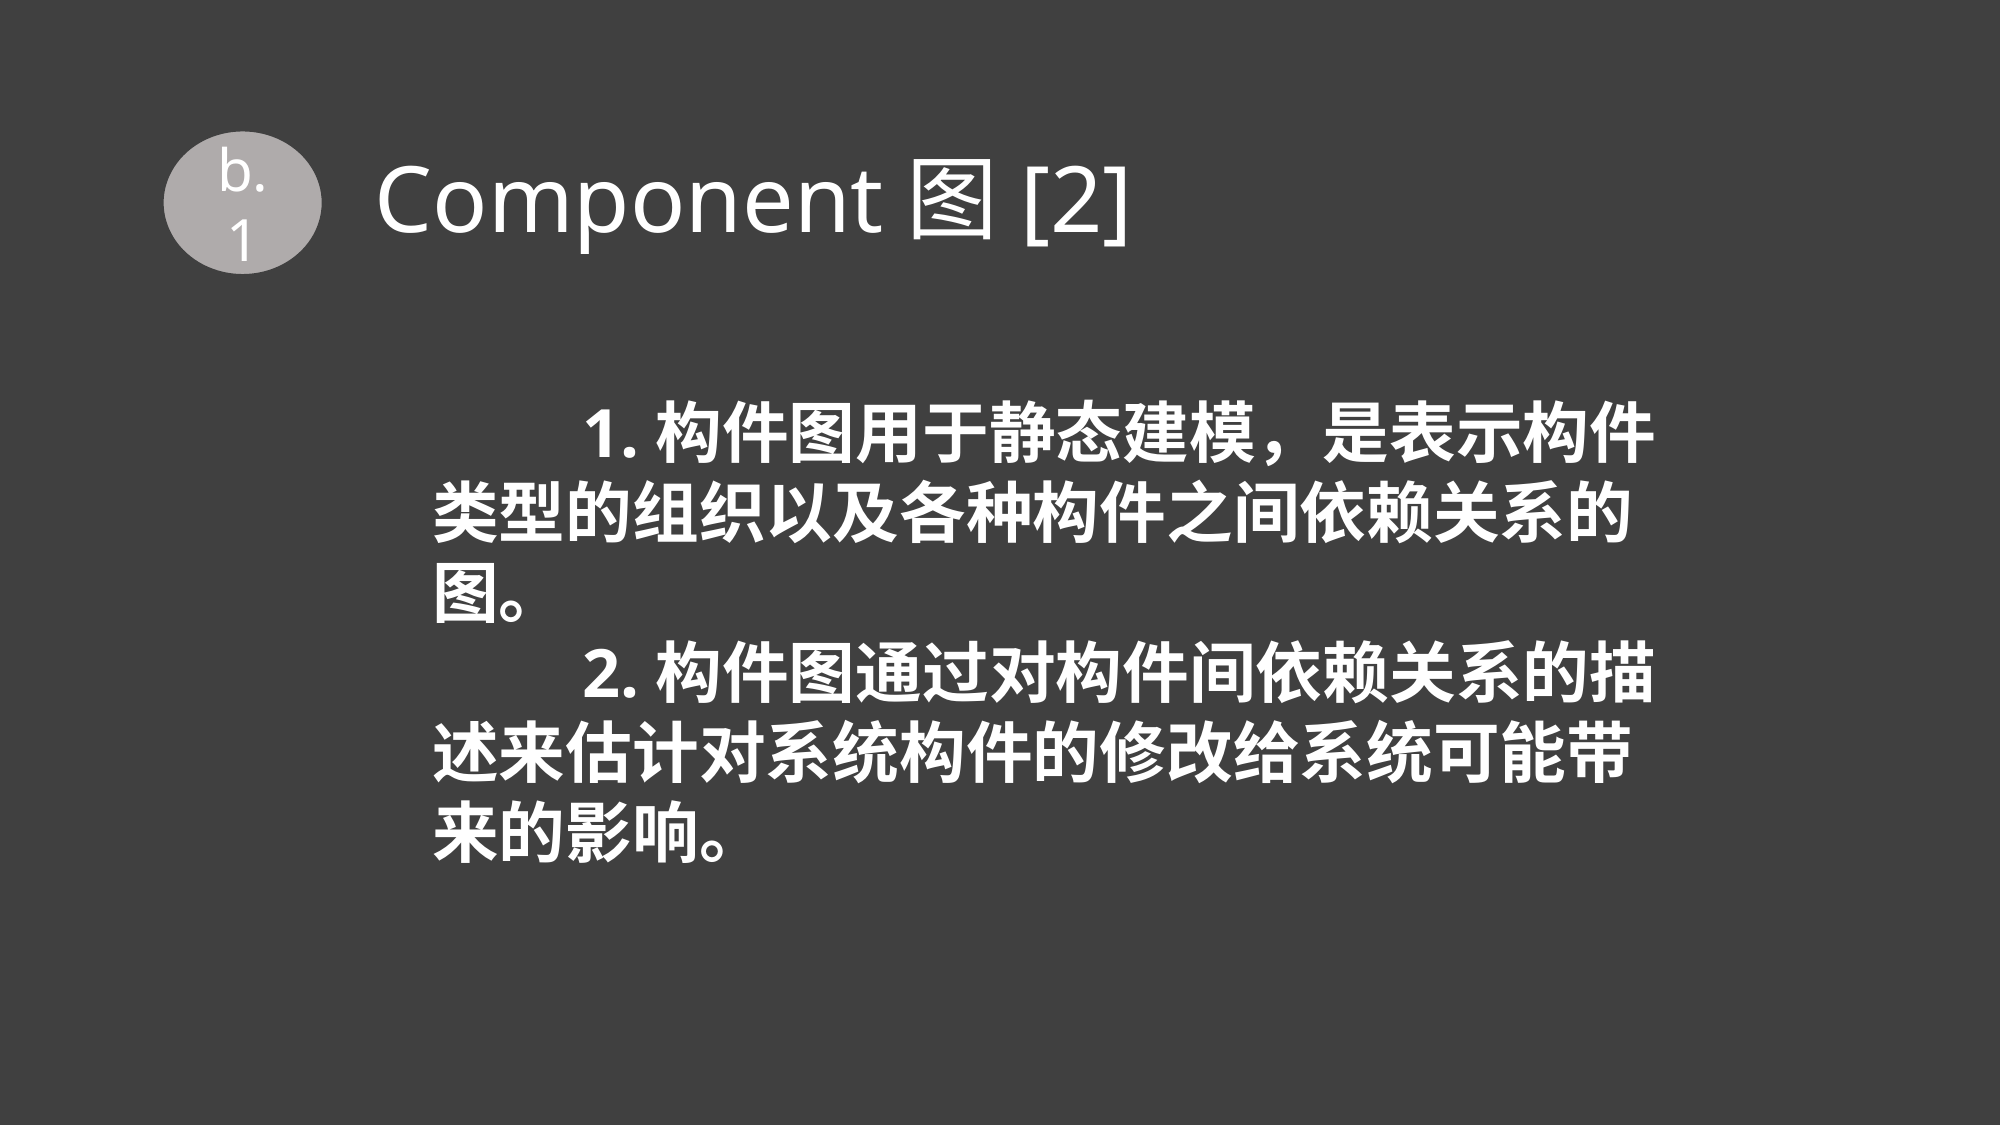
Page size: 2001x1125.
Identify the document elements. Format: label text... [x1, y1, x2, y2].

title Component图[2] [359, 94, 1331, 312]
text_box 1.构件图用于静态建模，是表示构件类型的组织以及各种构件之间依赖关系的图。 2.构件图通过对构件间依赖关系的描述来估计对系统构件的修改给系统可能带来的影响。 [417, 383, 1709, 879]
text_box b.1 [161, 129, 324, 277]
